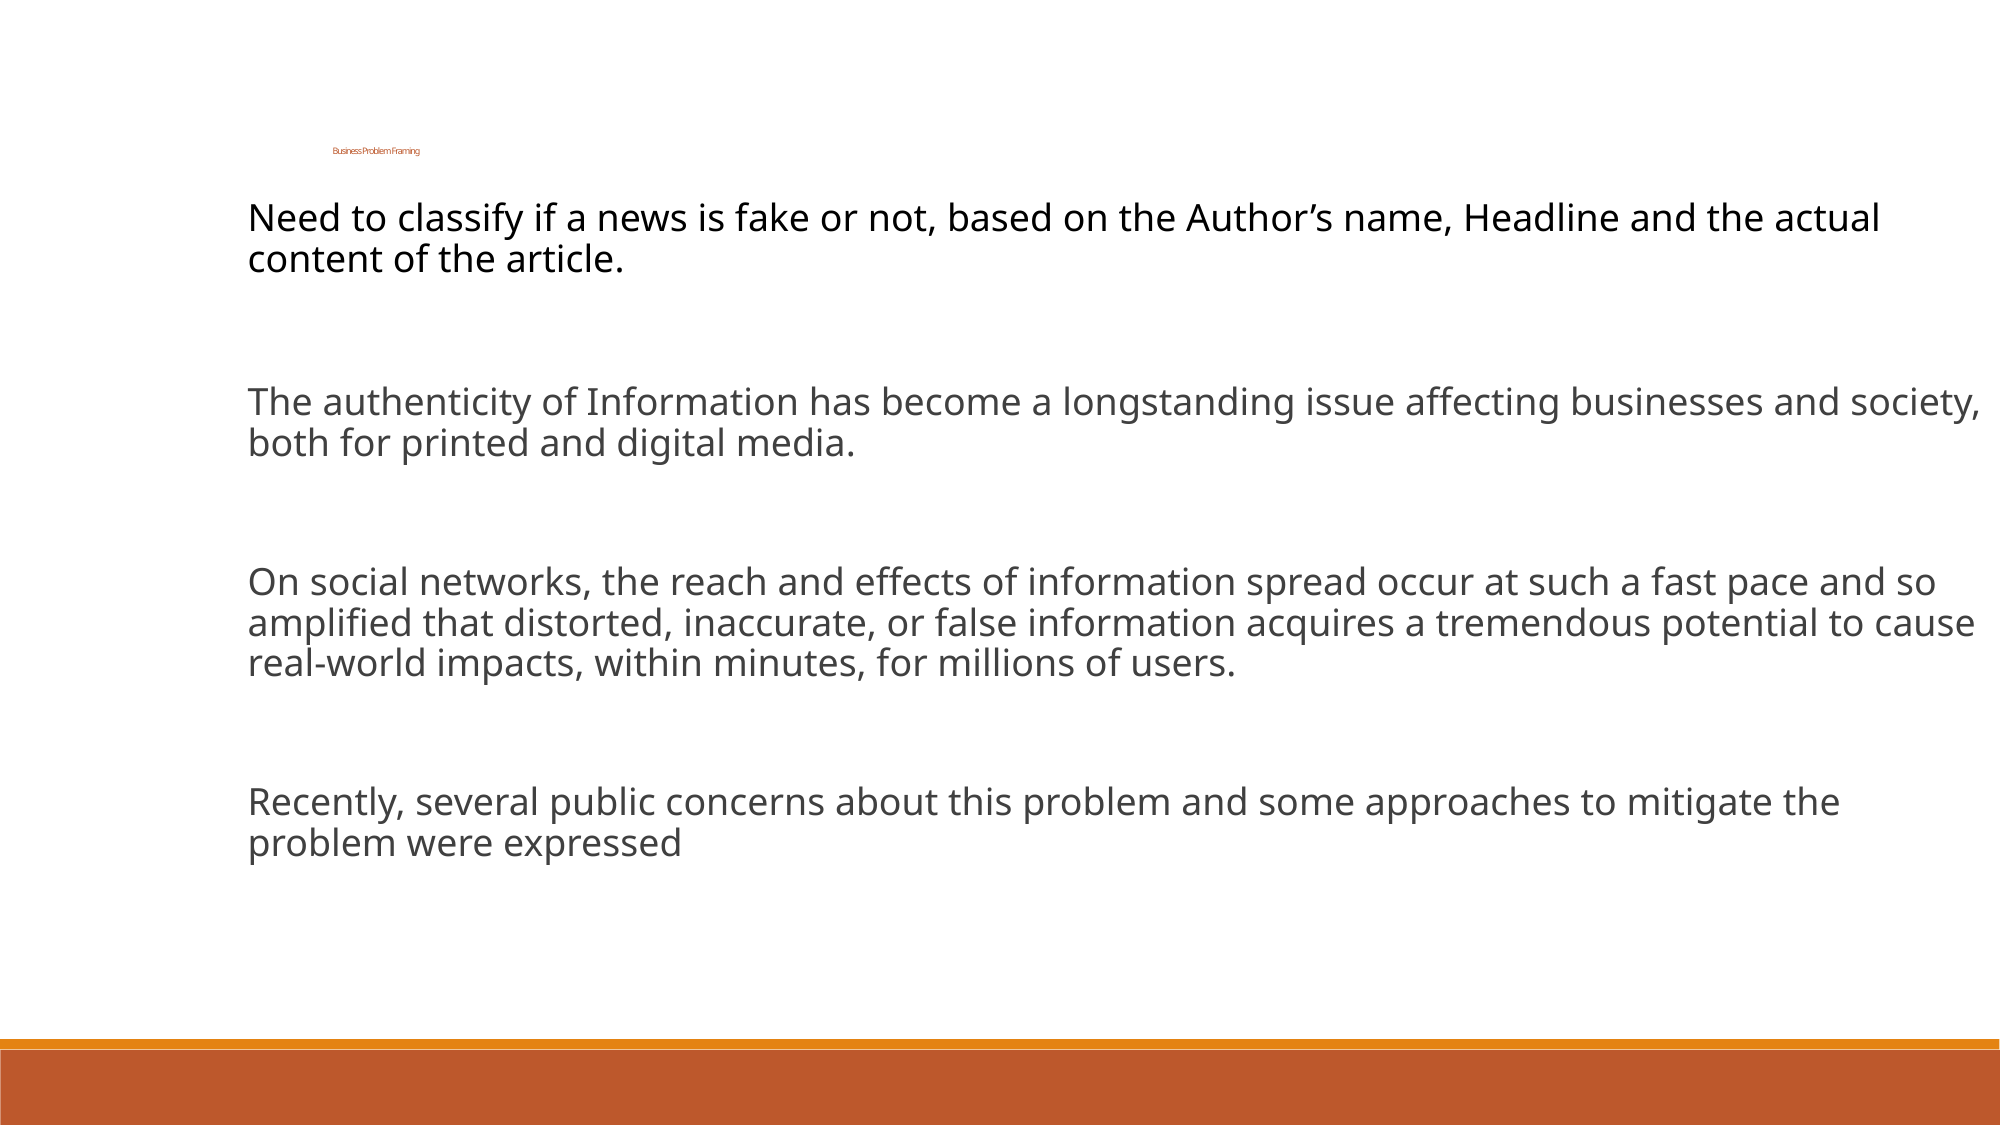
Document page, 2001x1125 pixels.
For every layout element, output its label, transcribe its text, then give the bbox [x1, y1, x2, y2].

list Need to classify if a news is fake or not, based on the Author’s name, Headline and the actual content of the article. The authenticity of Information has become a longstanding issue affecting businesses and society, both for printed and digital media. On social networks, the reach and effects of information spread occur at such a fast pace and so amplified that distorted, inaccurate, or false information acquires a tremendous potential to cause real-world impacts, within minutes, for millions of users. Recently, several public concerns about this problem and some approaches to mitigate the problem were expressed [232, 191, 2000, 942]
title Business Problem Framing [209, 34, 2000, 164]
